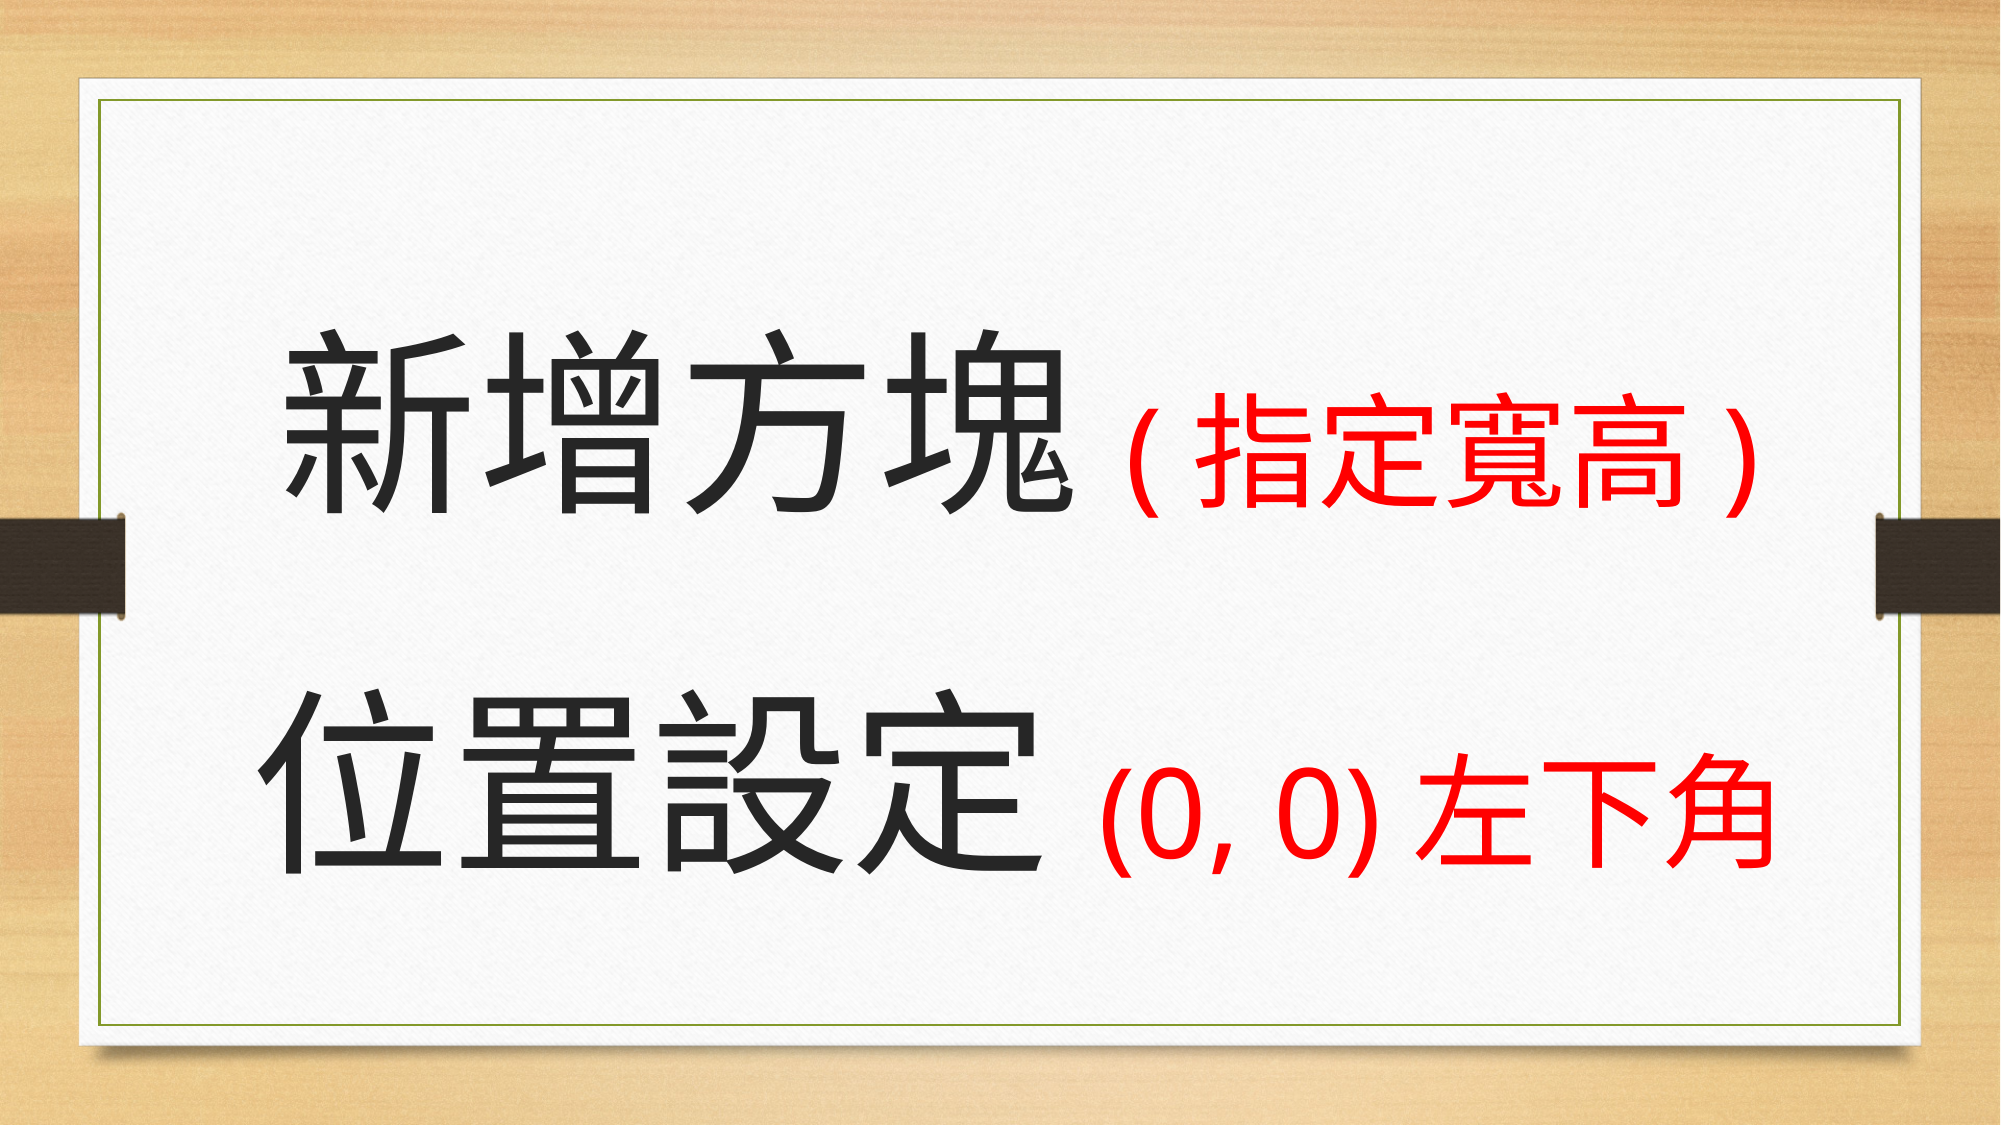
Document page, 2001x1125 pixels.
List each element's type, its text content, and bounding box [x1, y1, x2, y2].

picture [0, 0, 2001, 1125]
title 新增方塊(指定寬高) 位置設定(0, 0)左下角 [164, 121, 1874, 956]
